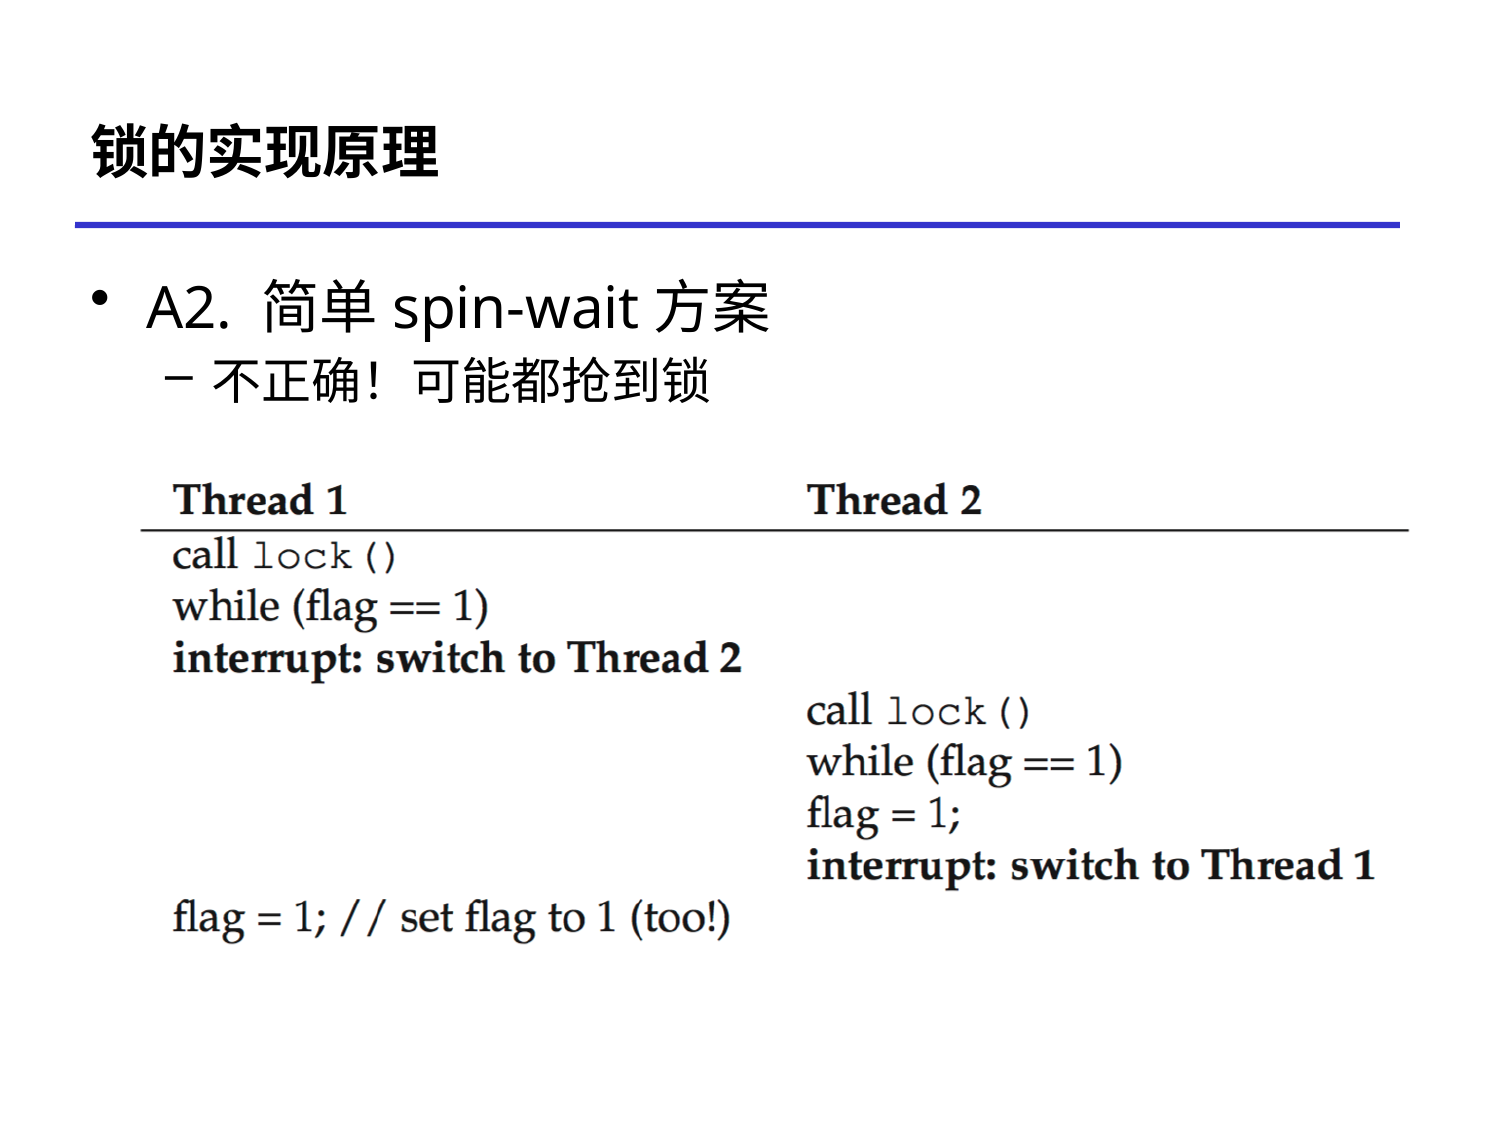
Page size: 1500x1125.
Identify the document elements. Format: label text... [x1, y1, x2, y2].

list A2. 简单spin-wait方案 不正确！可能都抢到锁 [75, 262, 1438, 988]
picture [116, 466, 1426, 947]
title 锁的实现原理 [75, 75, 1400, 225]
